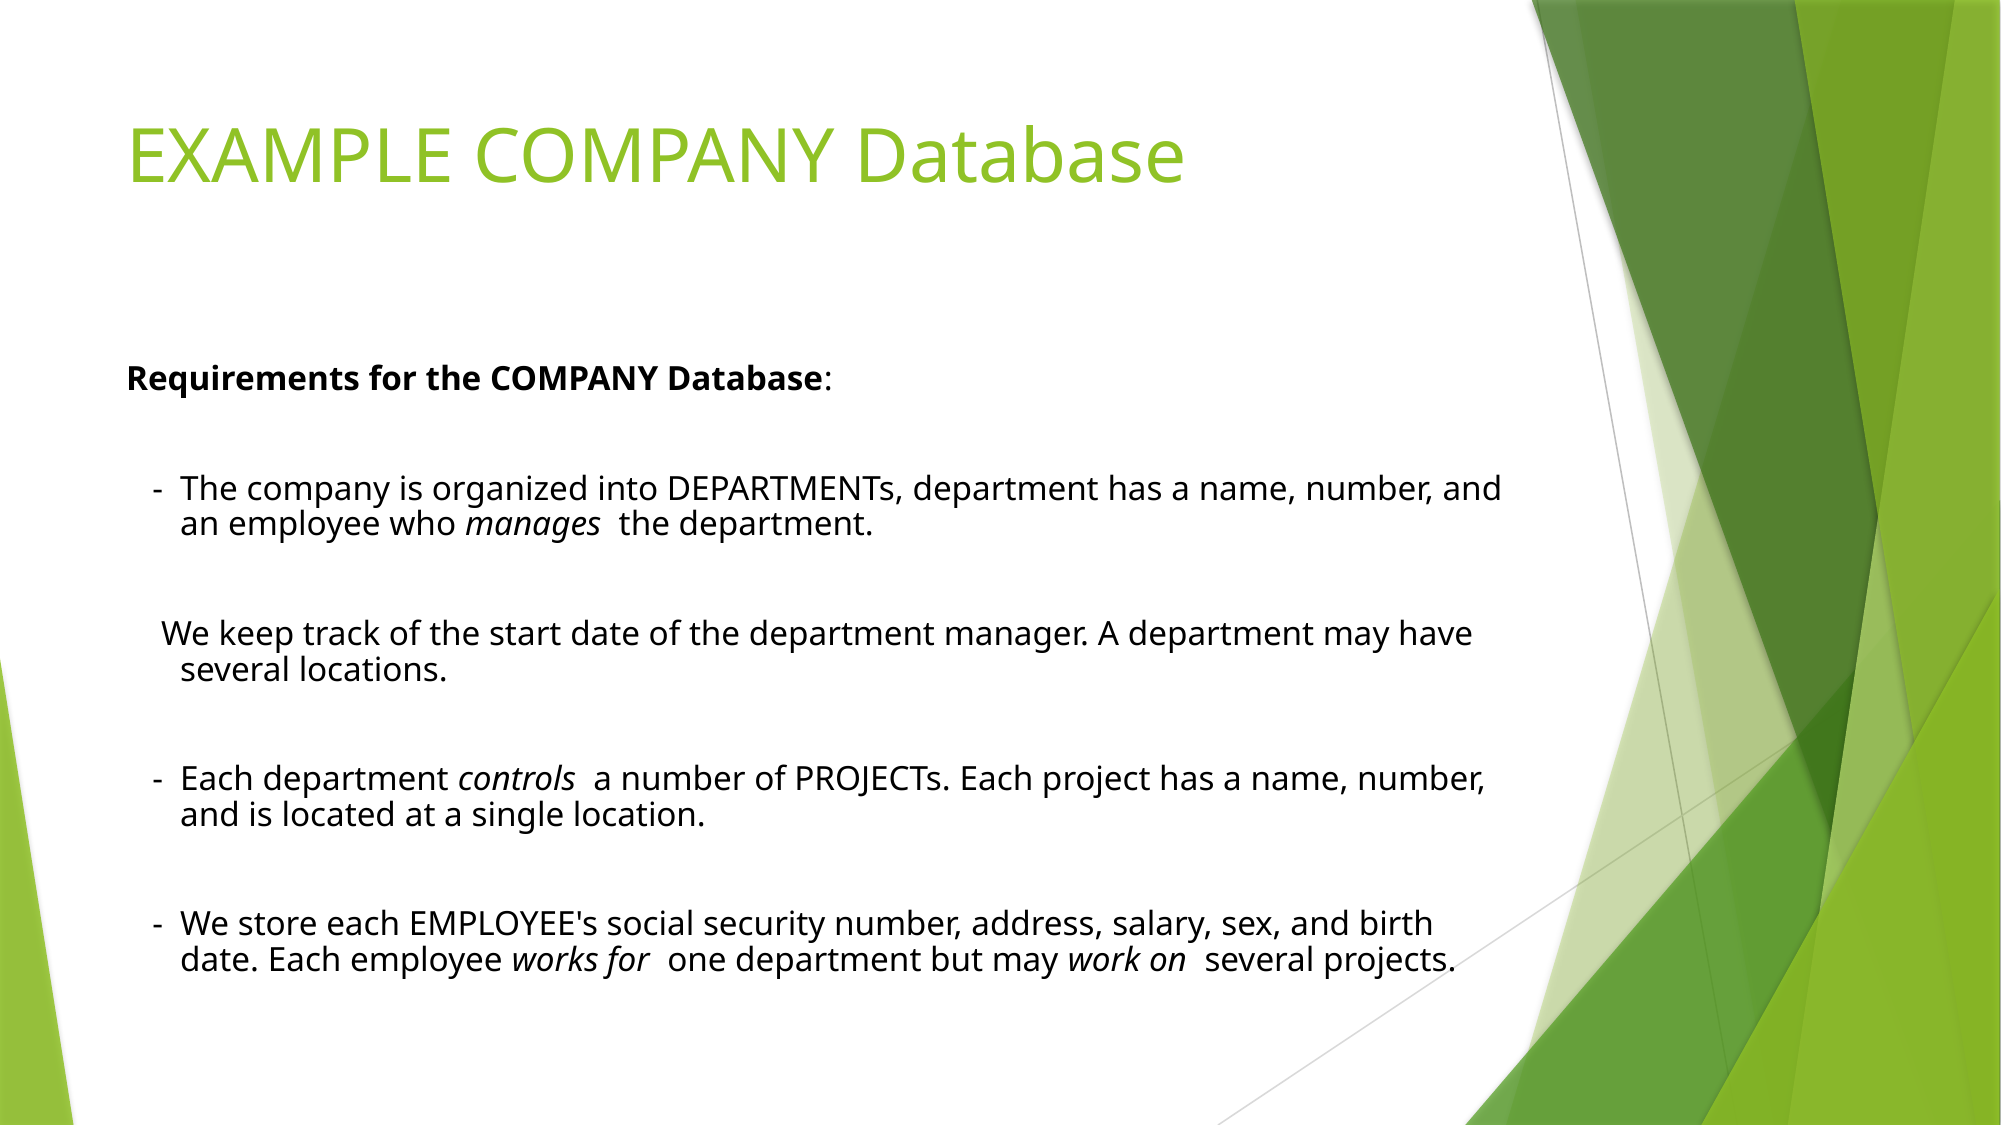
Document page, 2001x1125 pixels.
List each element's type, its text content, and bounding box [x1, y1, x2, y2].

title EXAMPLE COMPANY Database [111, 99, 1522, 317]
list Requirements for the COMPANY Database: - The company is organized into DEPARTMENTs, department has a name, number, and an employee who manages the department. We keep track of the start date of the department manager. A department may have several locations. - Each department controls a number of PROJECTs. Each project has a name, number, and is located at a single location. - We store each EMPLOYEE's social security number, address, salary, sex, and birth date. Each employee works for one department but may work on several projects. [111, 354, 1522, 992]
